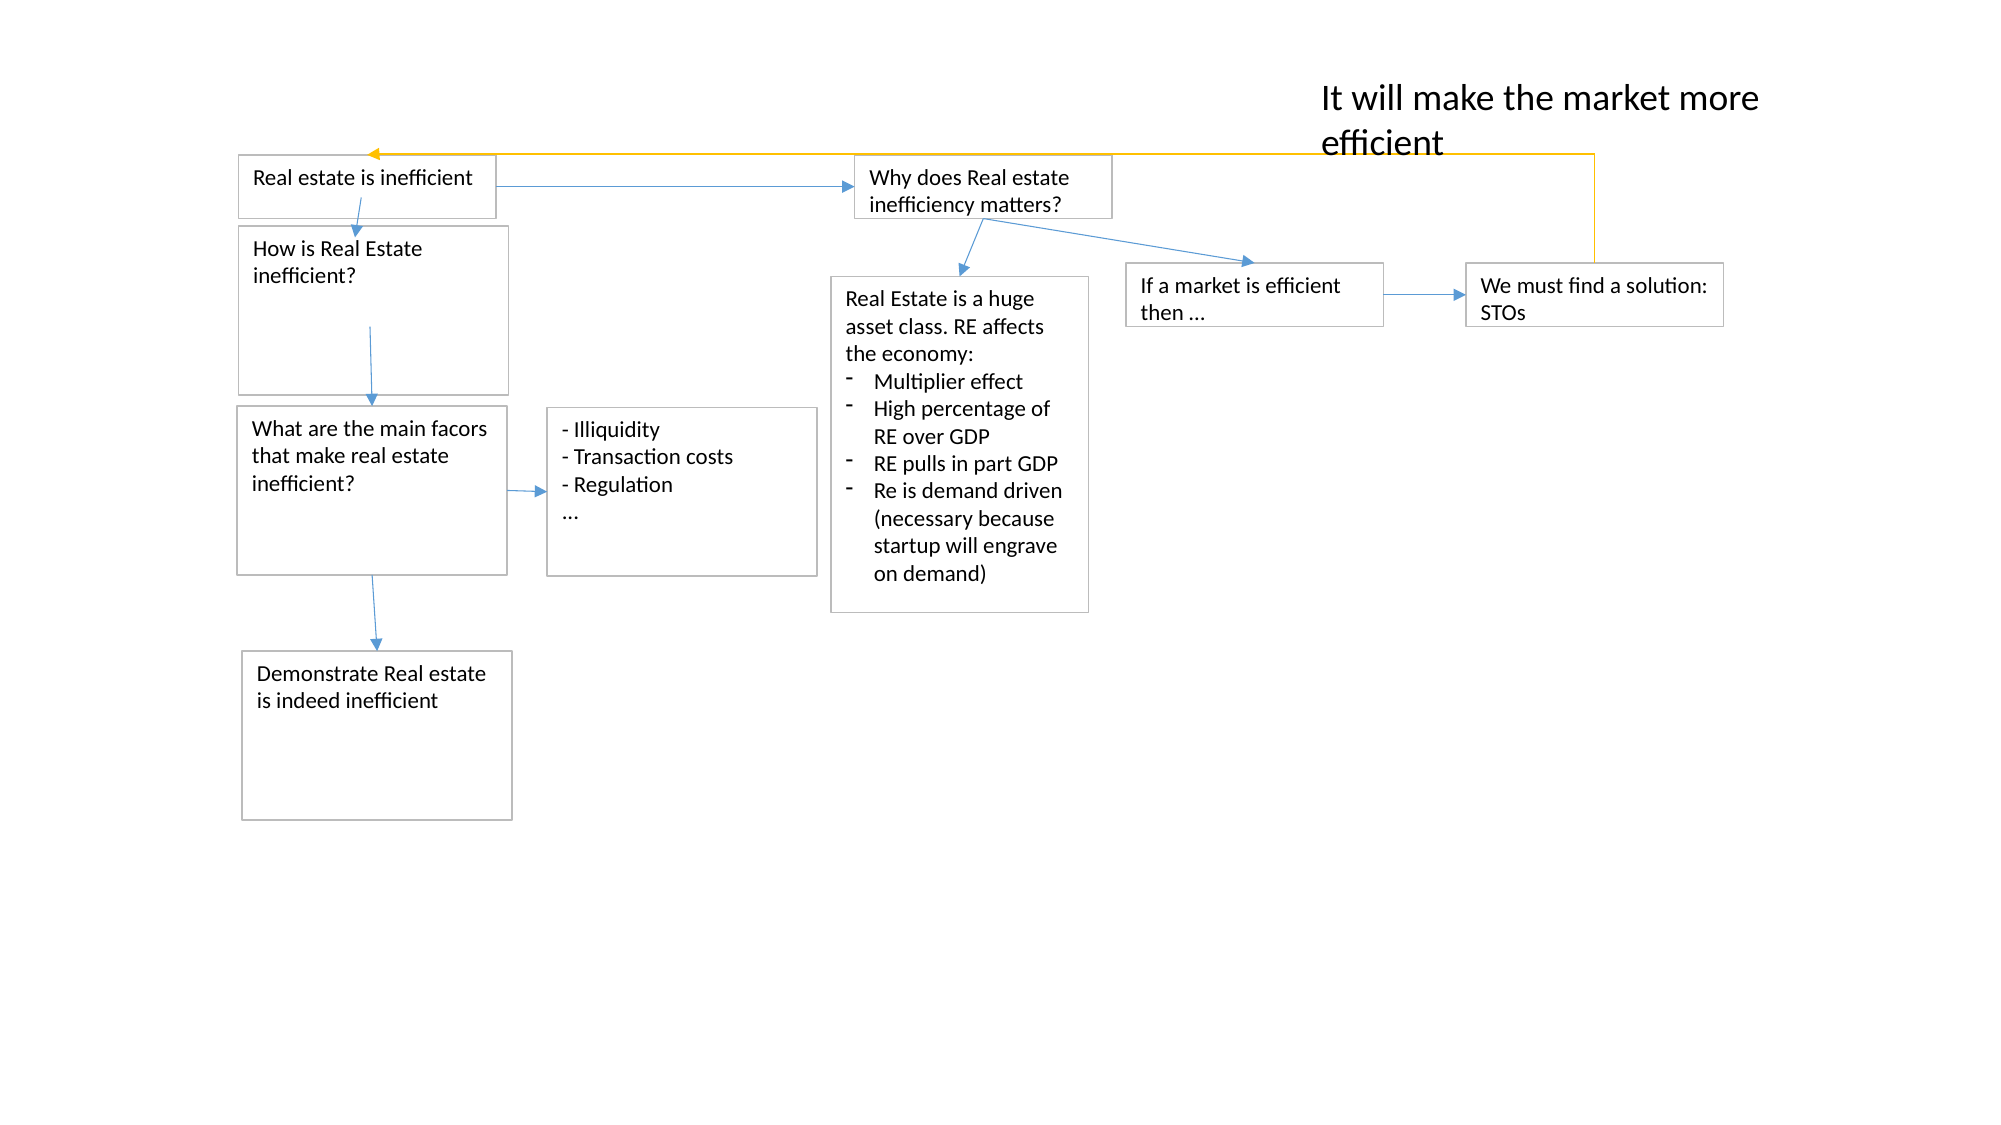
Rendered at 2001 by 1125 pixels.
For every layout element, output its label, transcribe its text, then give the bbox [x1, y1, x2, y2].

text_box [1035, 218, 1255, 263]
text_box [369, 326, 373, 407]
text_box If a market is efficient then … [1125, 262, 1384, 327]
text_box Real estate is inefficient [238, 154, 496, 219]
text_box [354, 197, 362, 238]
text_box What are the main facors that make real estate inefficient? [237, 406, 508, 575]
text_box - Illiquidity - Transaction costs - Regulation ... [547, 407, 818, 577]
text_box It will make the market more efficient [1306, 65, 1789, 171]
text_box Why does Real estate inefficiency matters? [1035, 155, 1113, 218]
text_box How is Real Estate inefficient? [238, 226, 509, 395]
text_box Demonstrate Real estate is indeed inefficient [242, 651, 513, 820]
text_box Real Estate is a huge asset class. RE affects the economy: Multiplier effect High percentage of RE over GDP RE pulls in part GDP Re is demand driven (necessary because startup will engrave on demand) [1035, 276, 1089, 613]
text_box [926, 0, 1035, 823]
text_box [372, 574, 378, 652]
text_box Real Estate is a huge asset class. RE affects the economy: Multiplier effect High percentage of RE over GDP RE pulls in part GDP Re is demand driven (necessary because startup will engrave on demand) [830, 276, 926, 613]
text_box We must find a solution: STOs [1465, 262, 1724, 327]
text_box Why does Real estate inefficiency matters? [854, 155, 926, 219]
